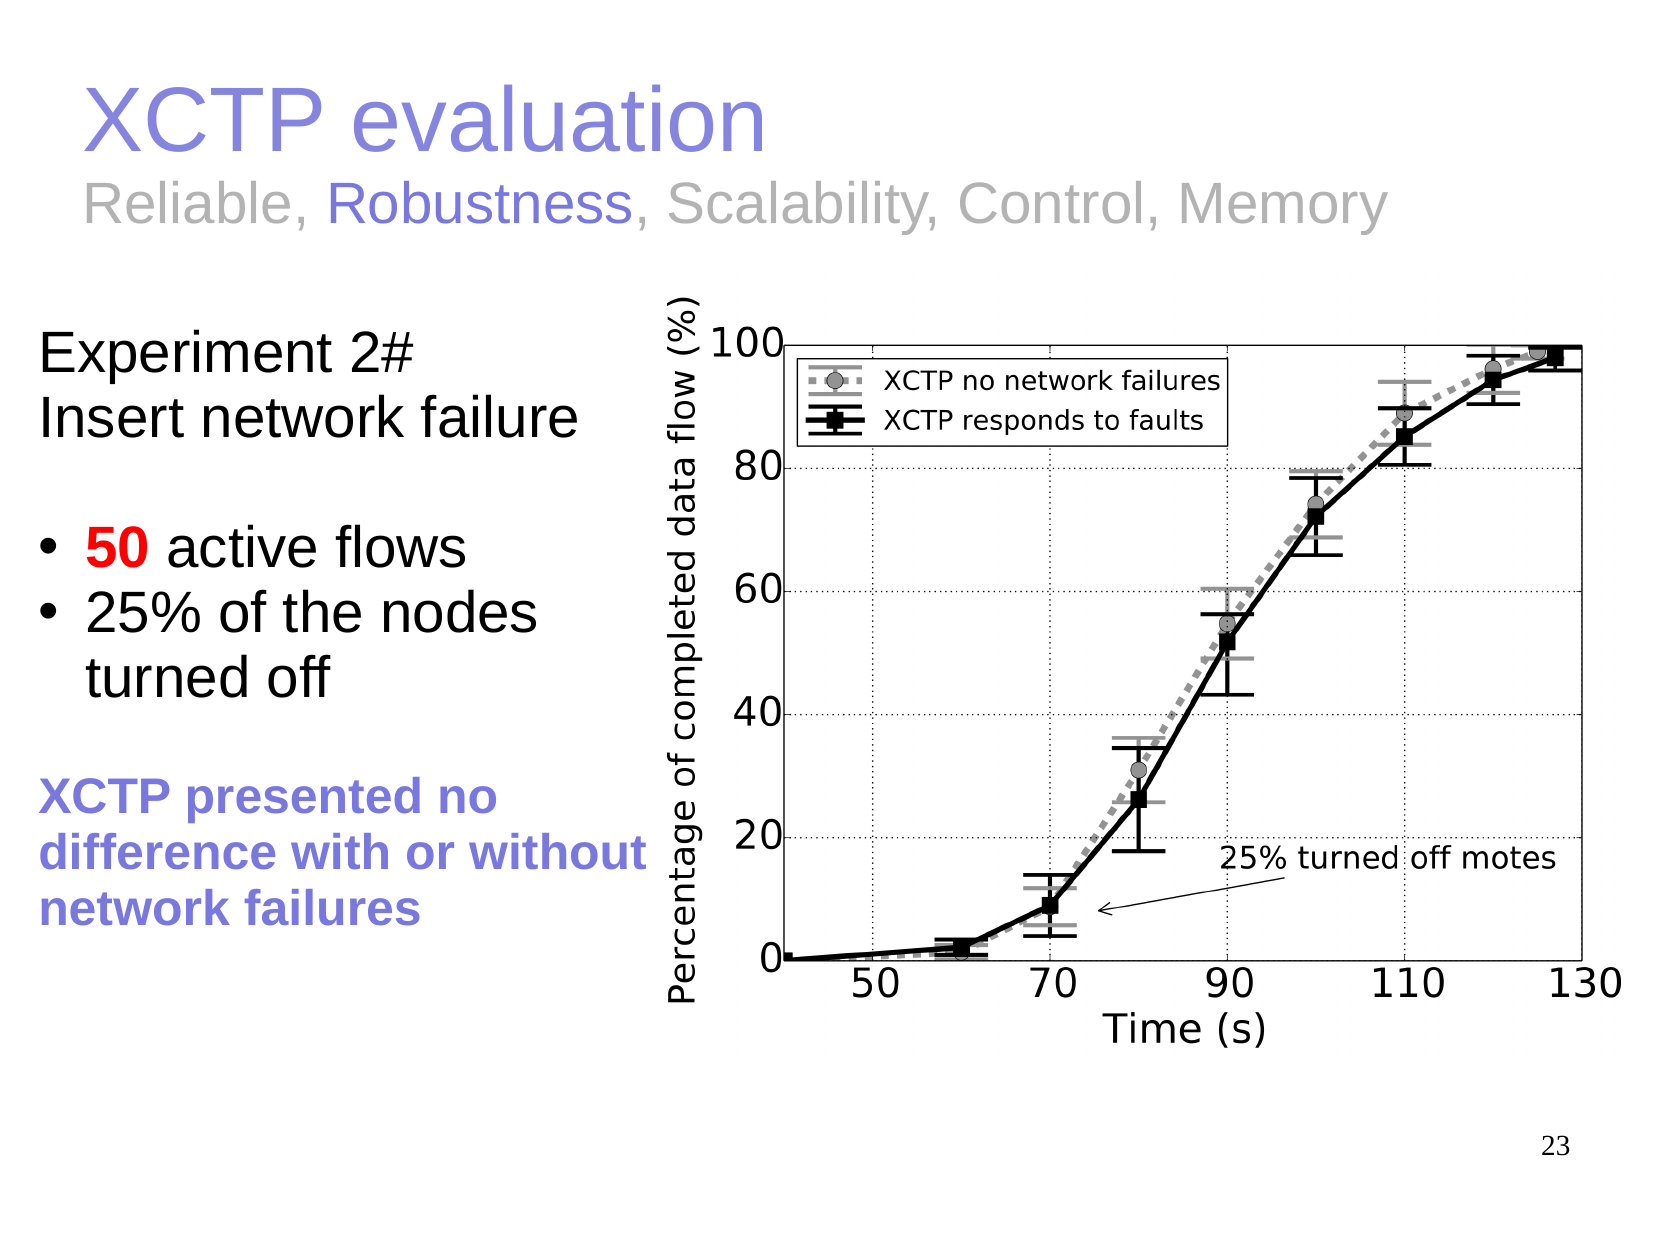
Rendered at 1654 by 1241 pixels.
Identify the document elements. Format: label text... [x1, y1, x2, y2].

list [662, 265, 1631, 1060]
text_box Experiment 2# Insert network failure 50 active flows 25% of the nodes turned off [23, 312, 657, 719]
text_box XCTP presented no difference with or without network failures [23, 761, 657, 944]
slide_number 23 [1185, 1129, 1571, 1215]
title XCTP evaluation Reliable, Robustness, Scalability, Control, Memory [82, 49, 1571, 257]
